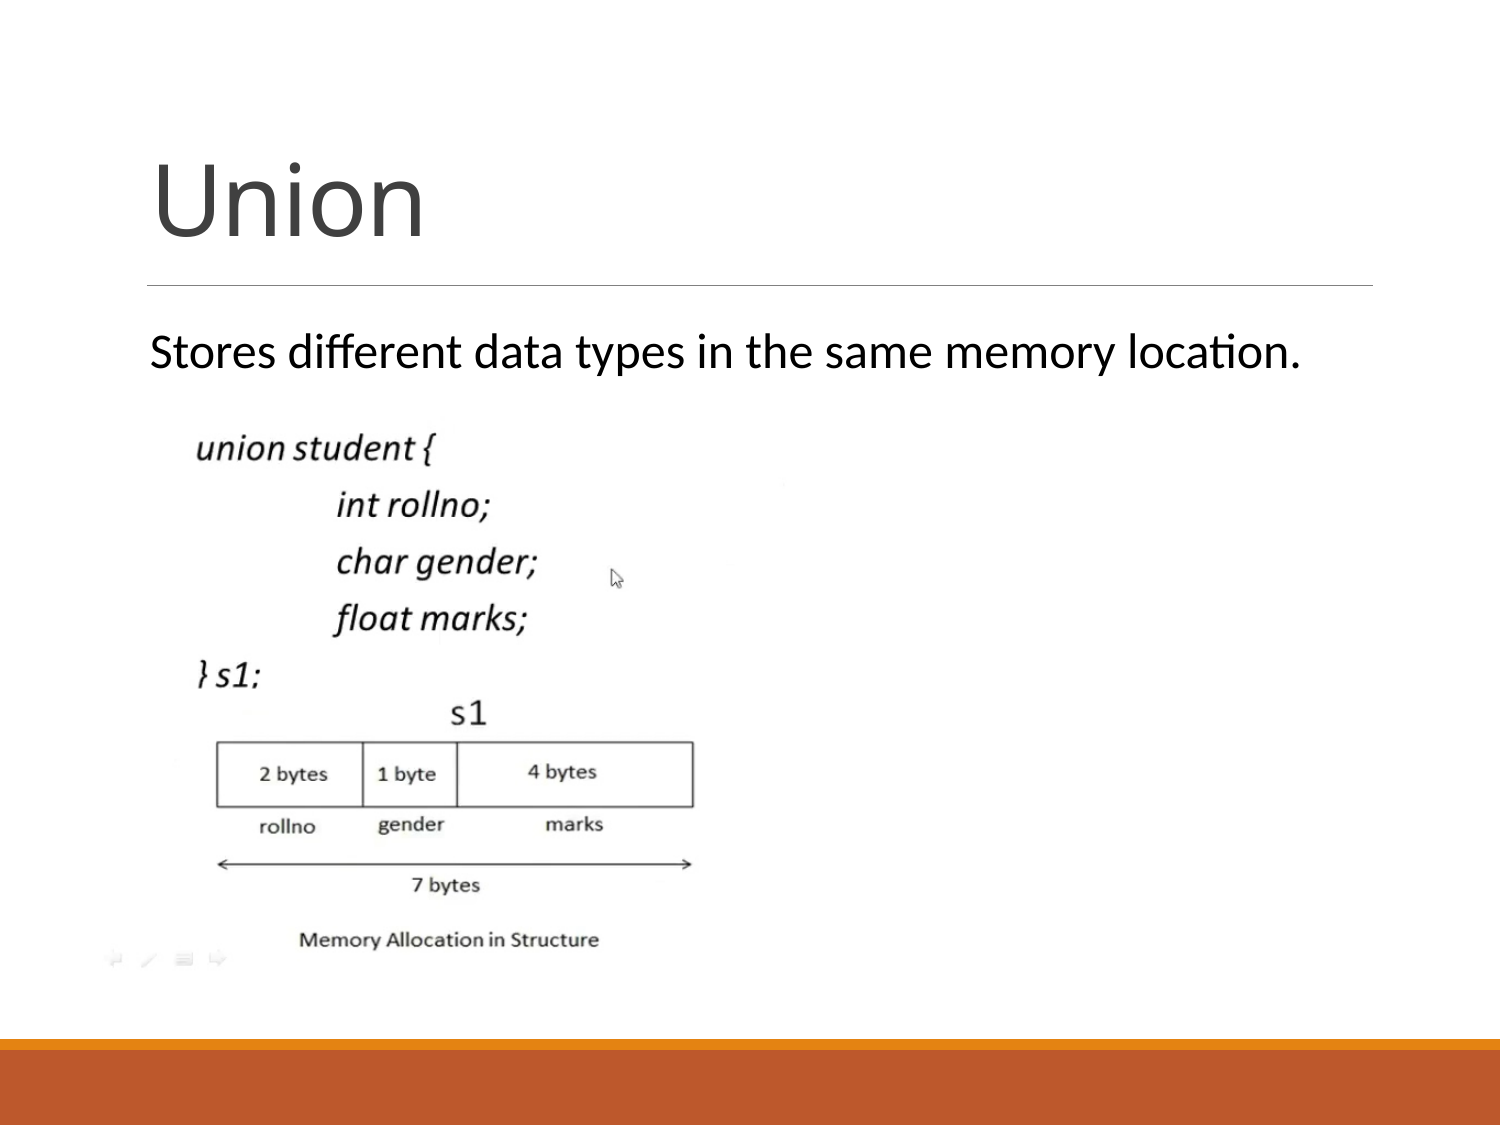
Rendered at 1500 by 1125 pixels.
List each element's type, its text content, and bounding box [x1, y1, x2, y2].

picture [102, 416, 829, 980]
title Union [135, 26, 1373, 265]
text_box Stores different data types in the same memory location. [135, 310, 1382, 386]
